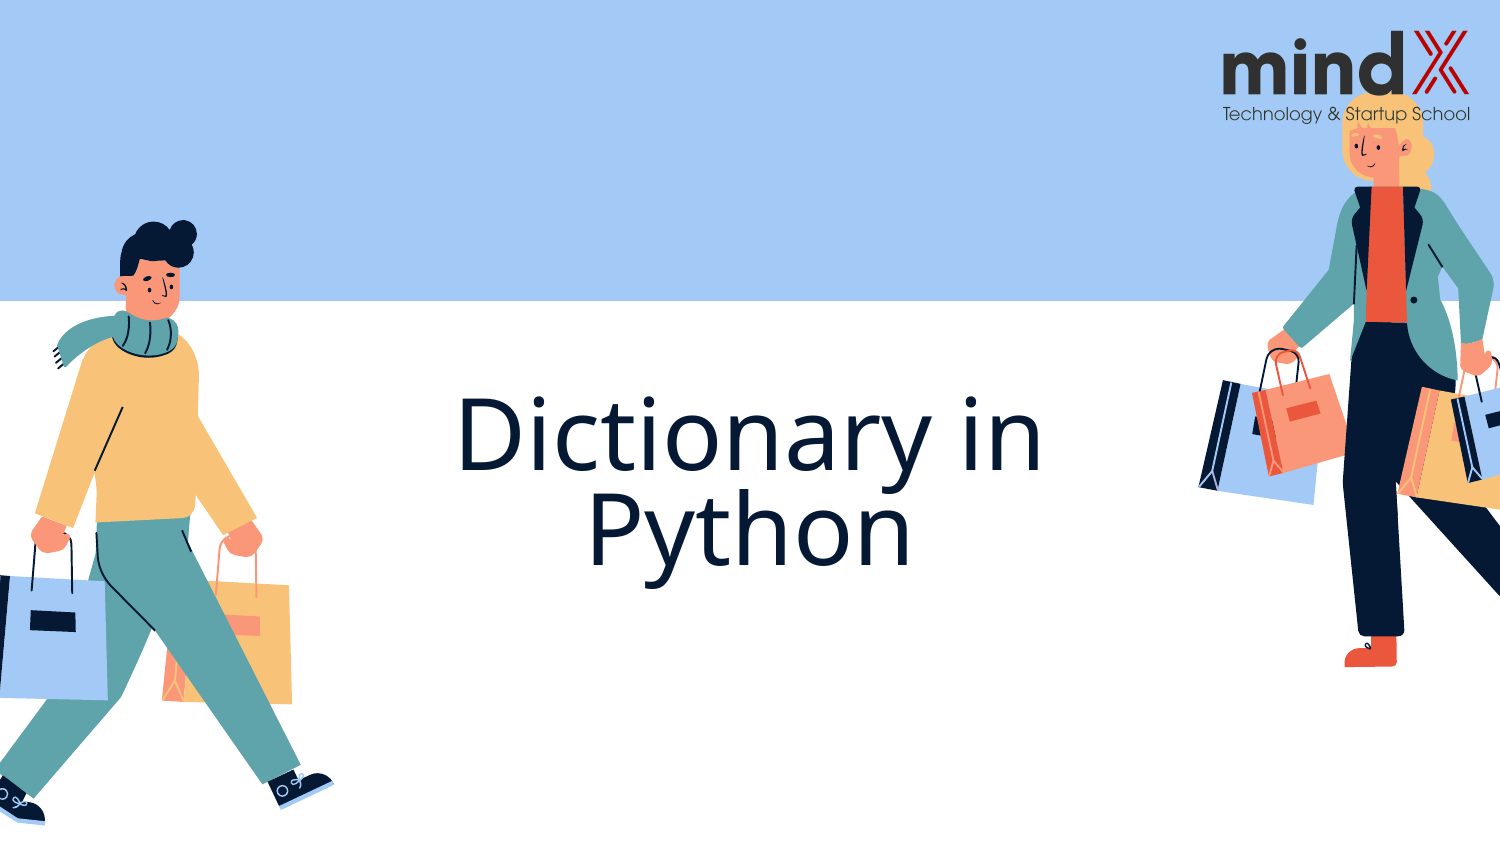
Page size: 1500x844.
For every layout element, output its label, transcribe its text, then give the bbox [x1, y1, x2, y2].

title Dictionary in Python [403, 420, 1097, 559]
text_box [1197, 91, 1500, 668]
picture [1212, 22, 1481, 127]
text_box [1354, 135, 1381, 168]
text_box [0, 219, 335, 826]
